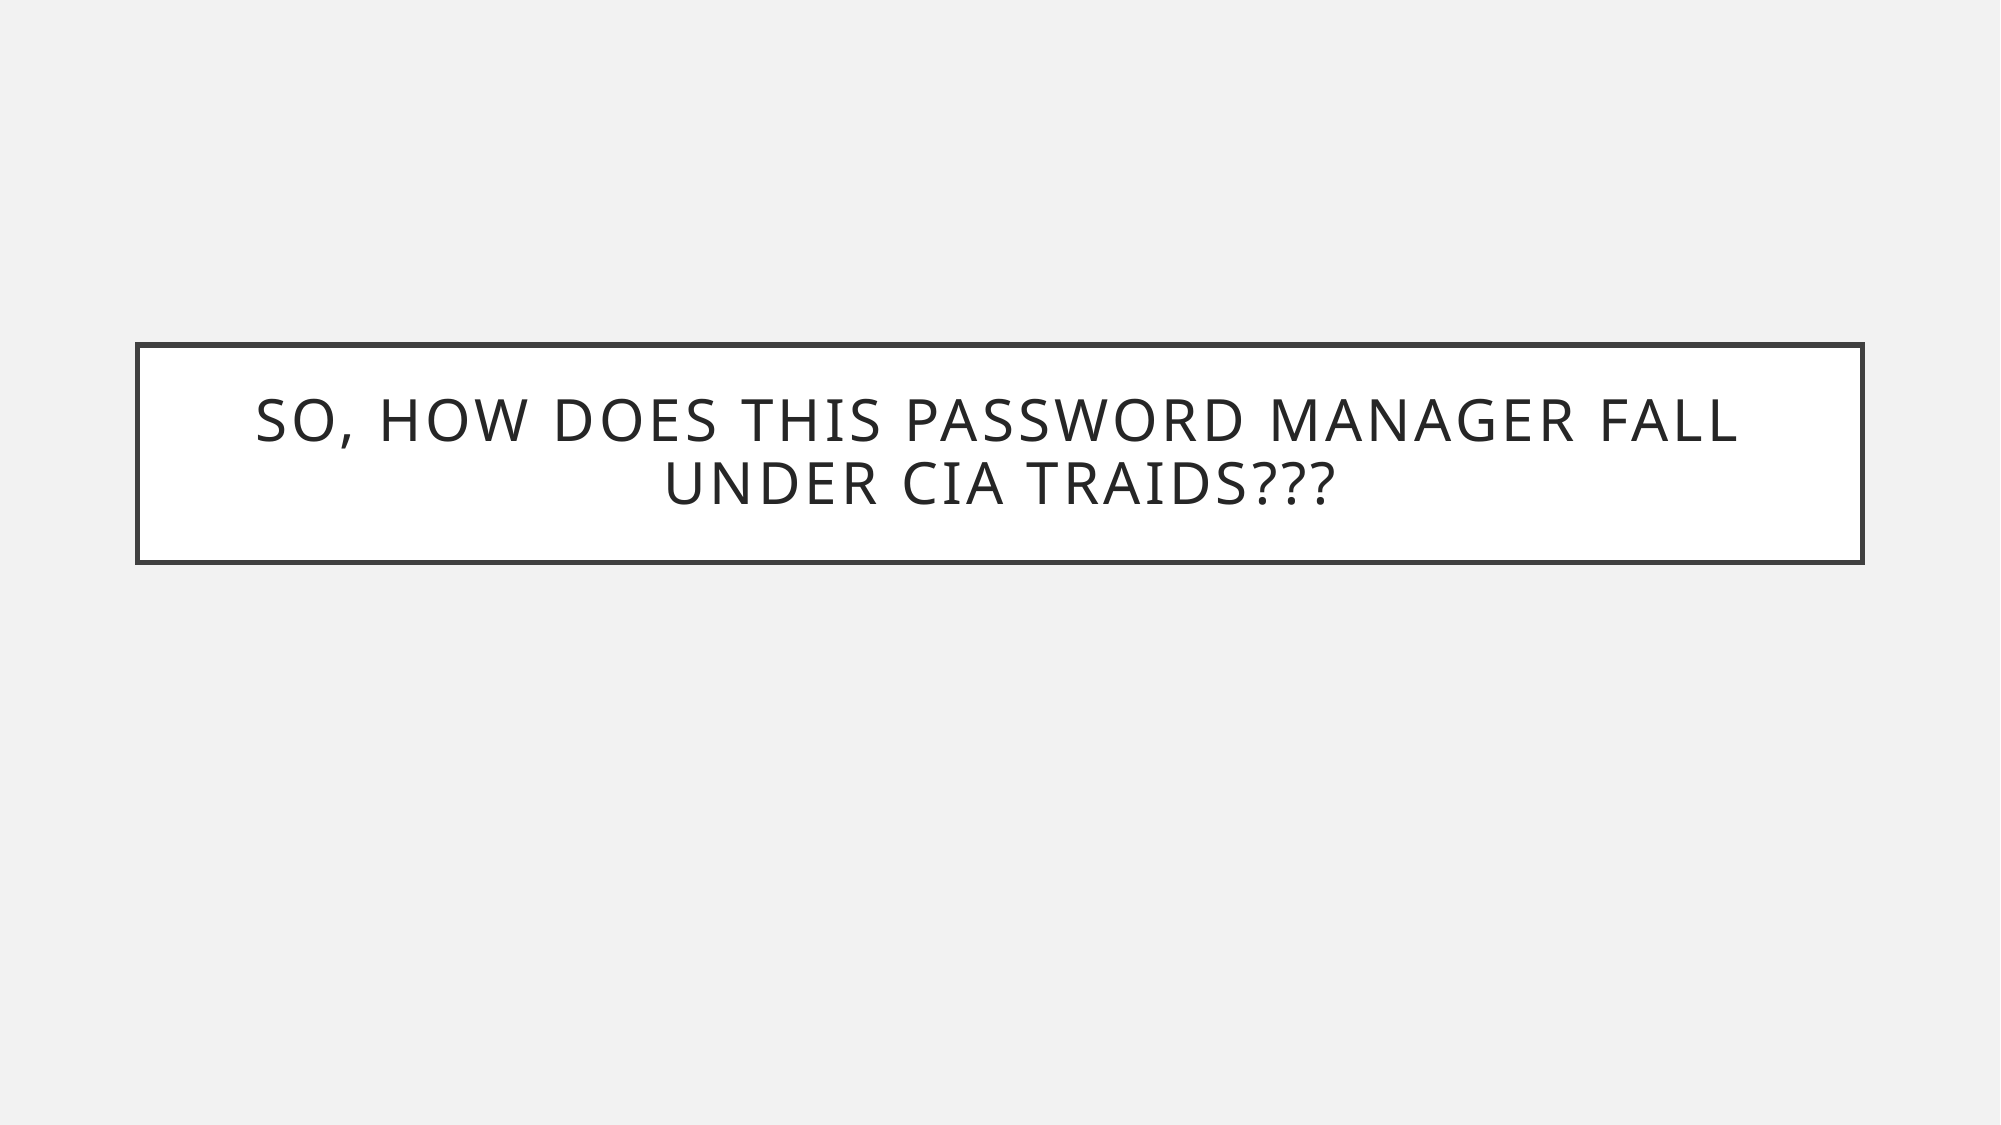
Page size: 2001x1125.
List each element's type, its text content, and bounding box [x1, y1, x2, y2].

title So, How does this Password Manager fall under CIA Traids??? [135, 342, 1865, 565]
